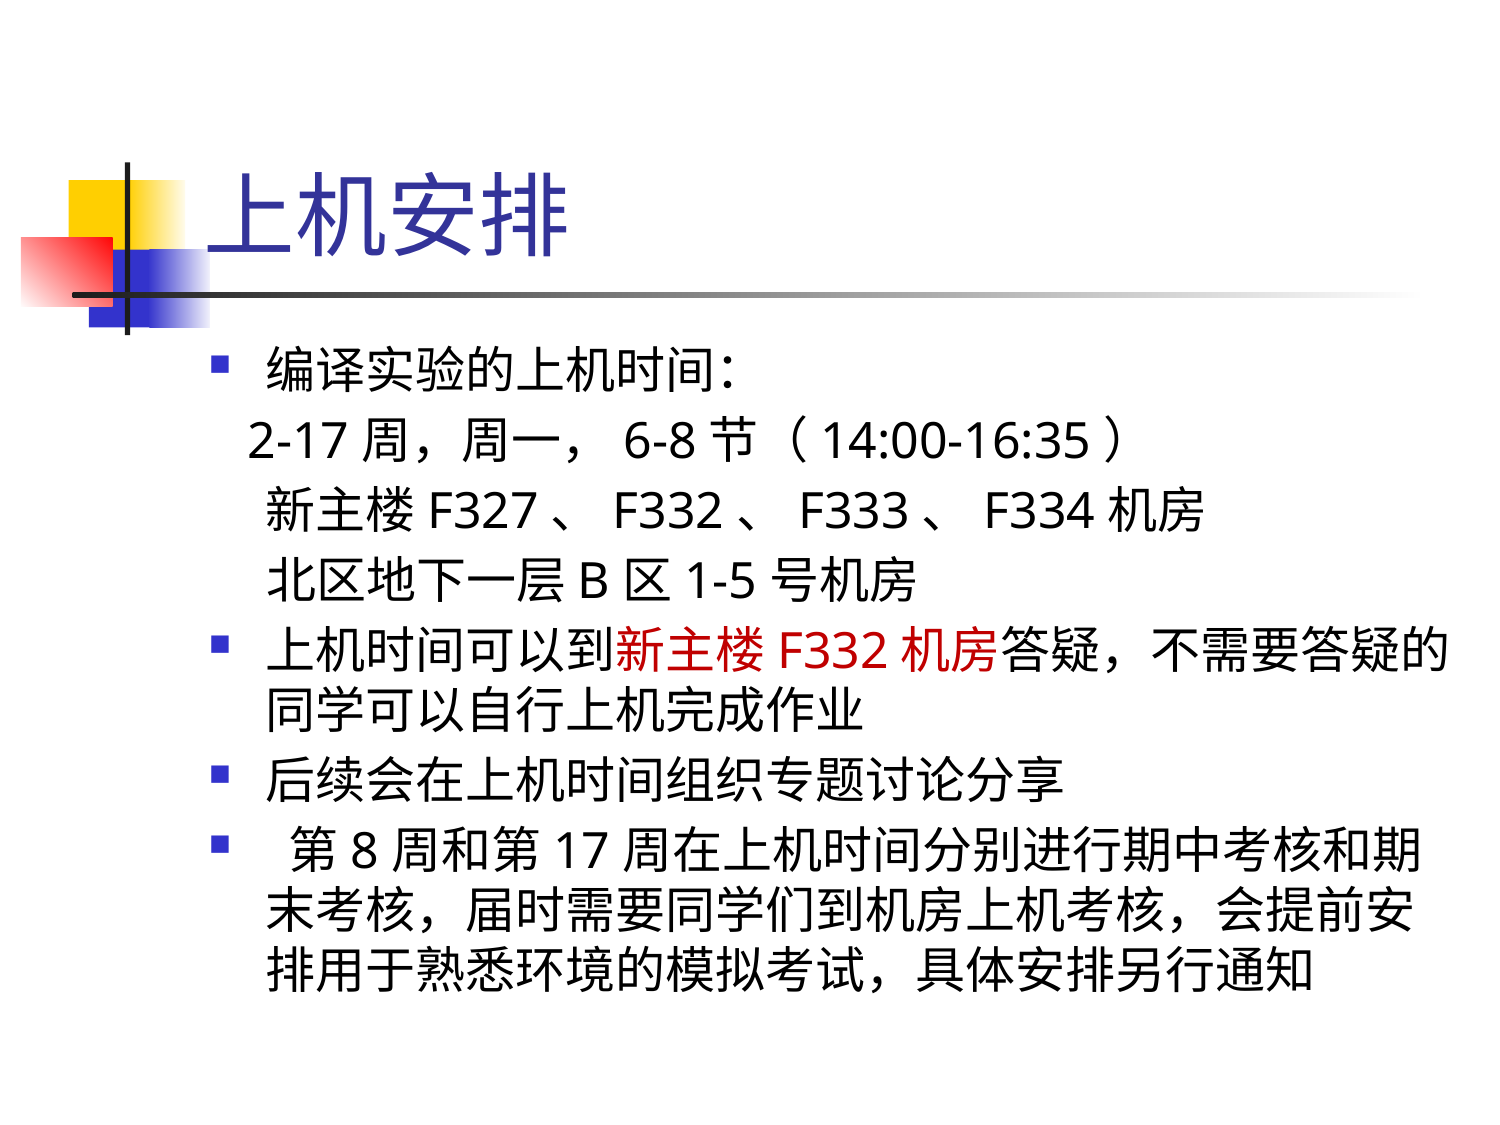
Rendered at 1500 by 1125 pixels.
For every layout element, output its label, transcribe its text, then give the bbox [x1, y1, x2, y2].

title 上机安排 [188, 34, 1468, 276]
list 编译实验的上机时间： 2-17周，周一，6-8节（14:00-16:35） 新主楼F327、F332、F333、F334机房 北区地下一层B区1-5号机房 上机时间可以到新主楼F332机房答疑，不需要答疑的同学可以自行上机完成作业 后续会在上机时间组织专题讨论分享 第8周和第17周在上机时间分别进行期中考核和期末考核，届时需要同学们到机房上机考核，会提前安排用于熟悉环境的模拟考试，具体安排另行通知 [193, 330, 1470, 1007]
